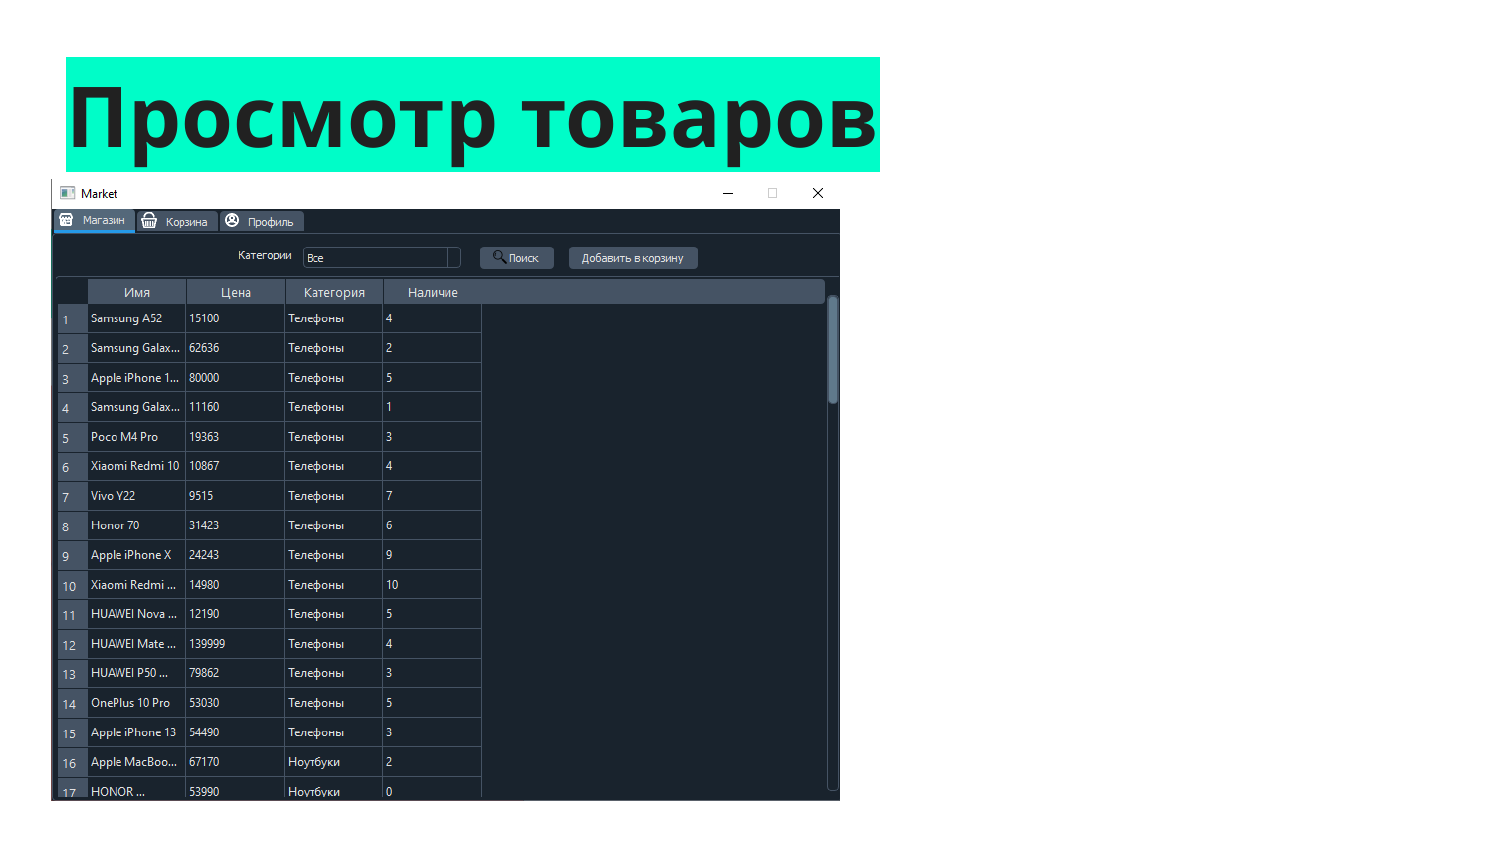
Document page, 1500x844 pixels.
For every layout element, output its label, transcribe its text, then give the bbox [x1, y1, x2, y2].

title Просмотр товаров [51, 48, 1449, 180]
picture [50, 179, 840, 801]
